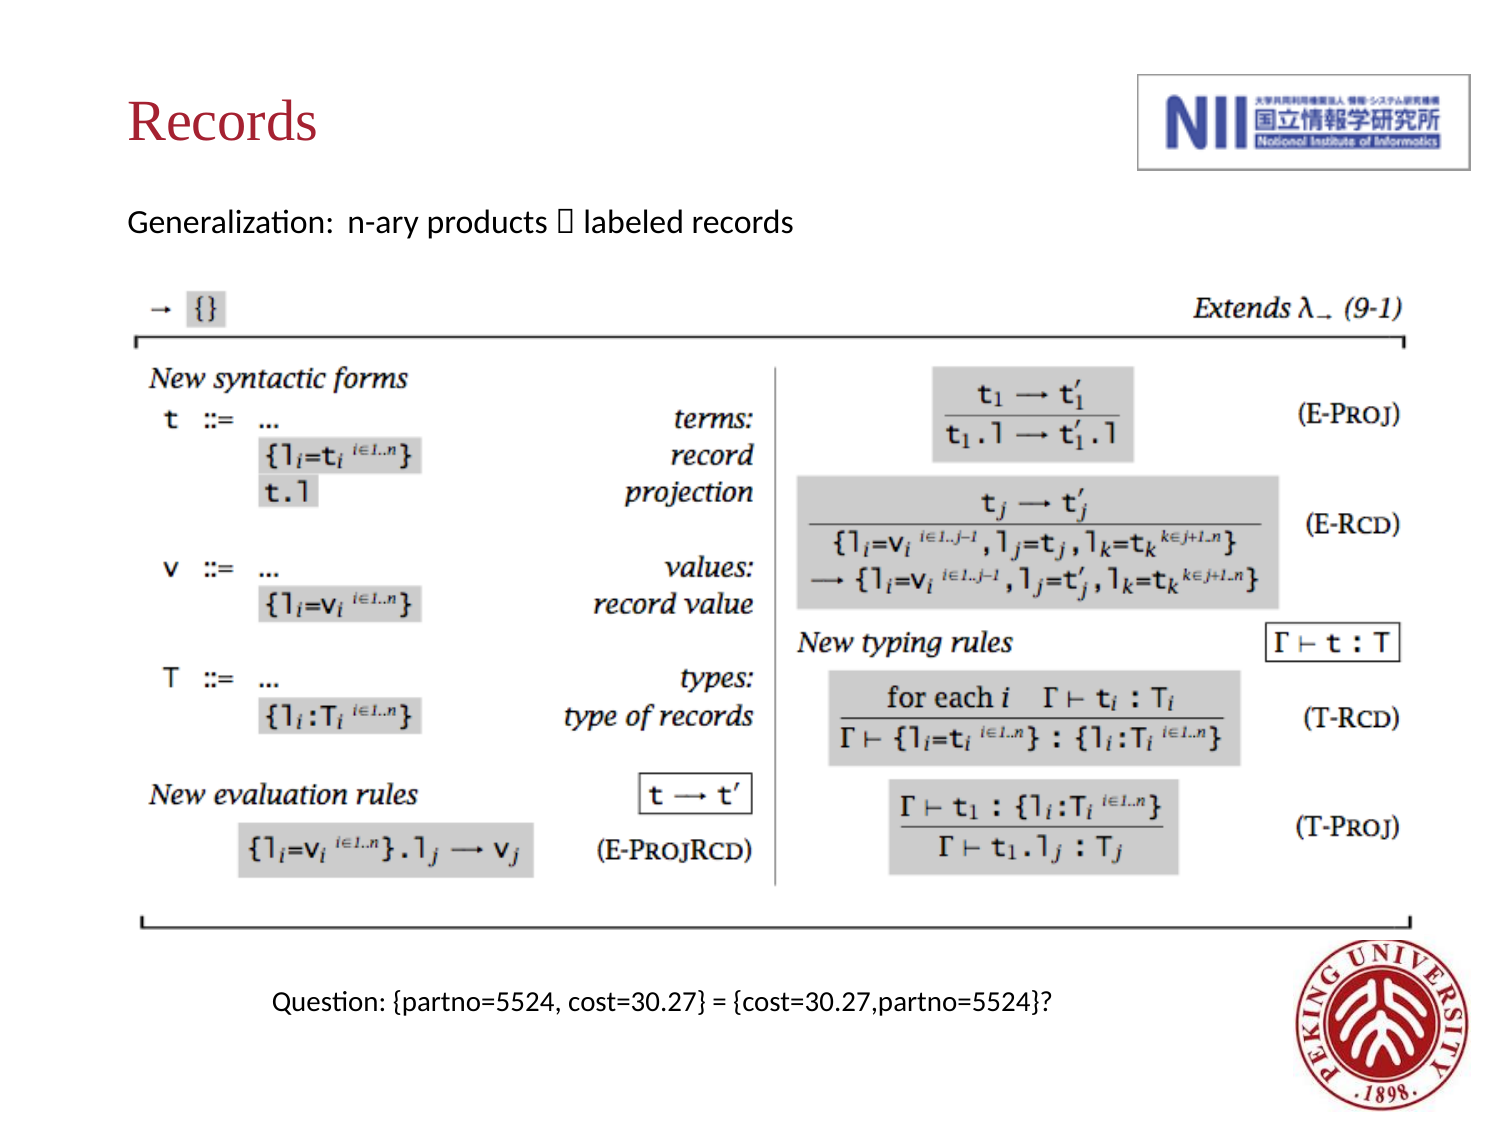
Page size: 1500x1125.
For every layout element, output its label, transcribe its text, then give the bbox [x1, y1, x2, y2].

picture [1137, 74, 1471, 171]
text_box Generalization: n-ary products  labeled records [112, 185, 1056, 270]
title Records [112, 74, 1132, 160]
picture [112, 283, 1471, 1112]
text_box Question: {partno=5524, cost=30.27} = {cost=30.27,partno=5524}? [257, 969, 1077, 1045]
